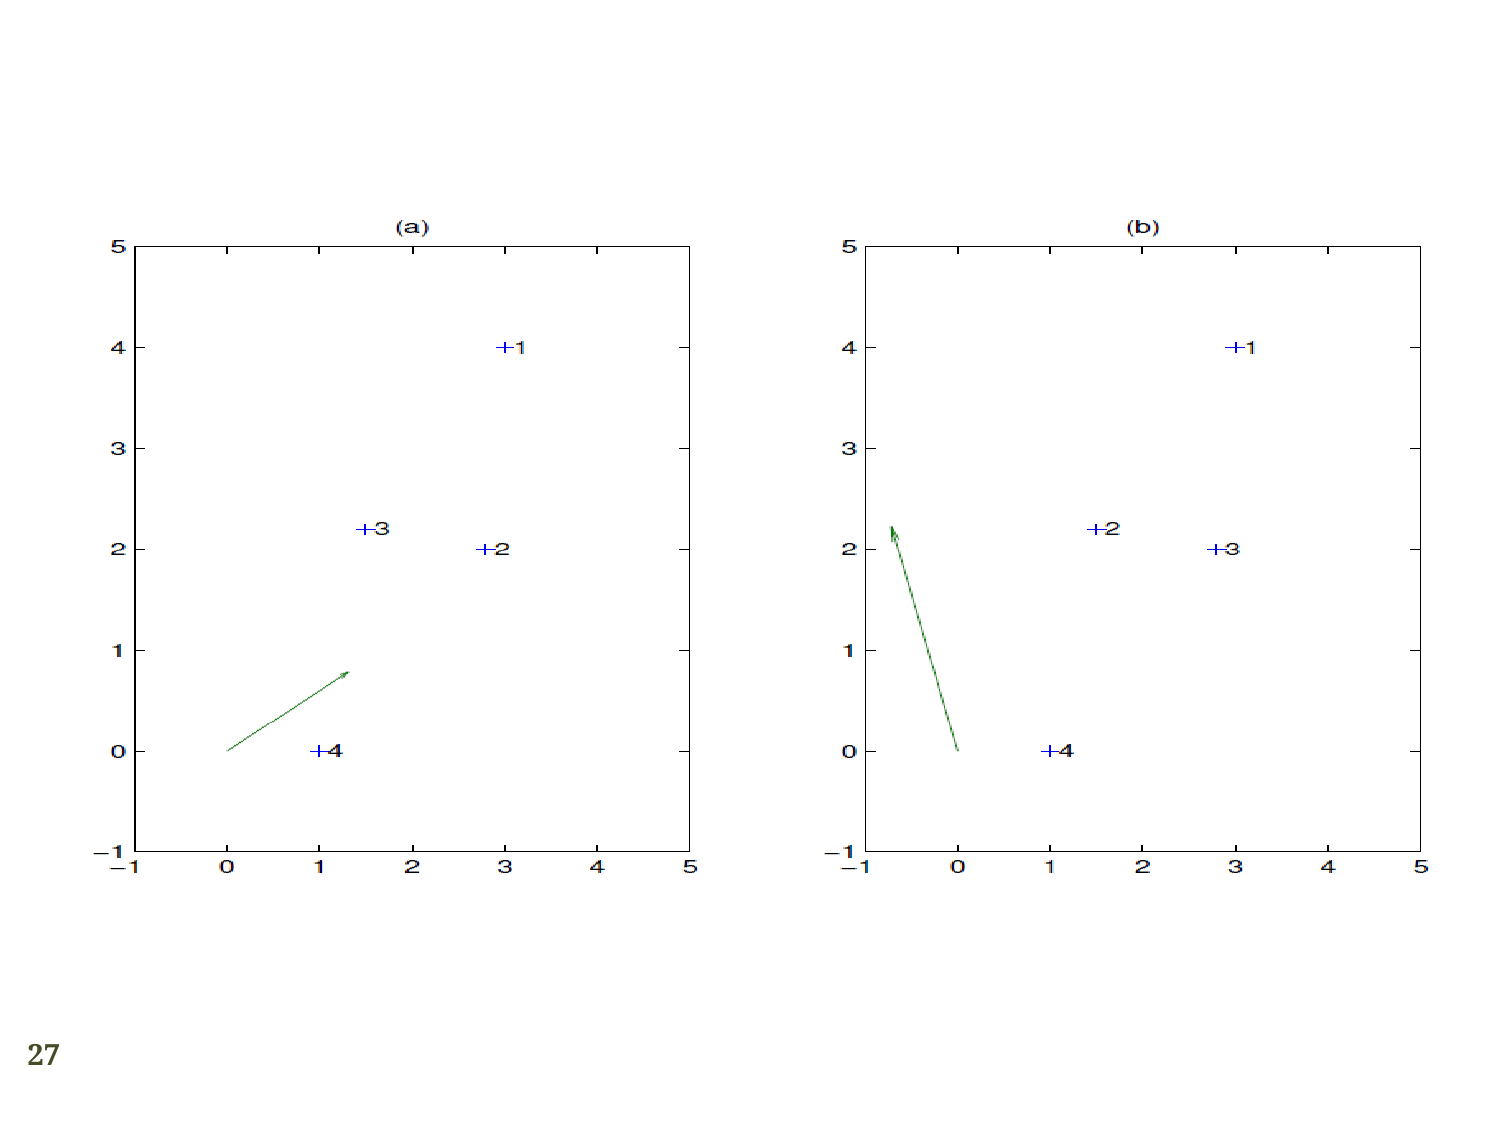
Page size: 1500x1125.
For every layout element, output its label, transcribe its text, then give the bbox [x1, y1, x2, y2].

picture [29, 207, 1476, 894]
slide_number 27 [0, 1025, 88, 1088]
